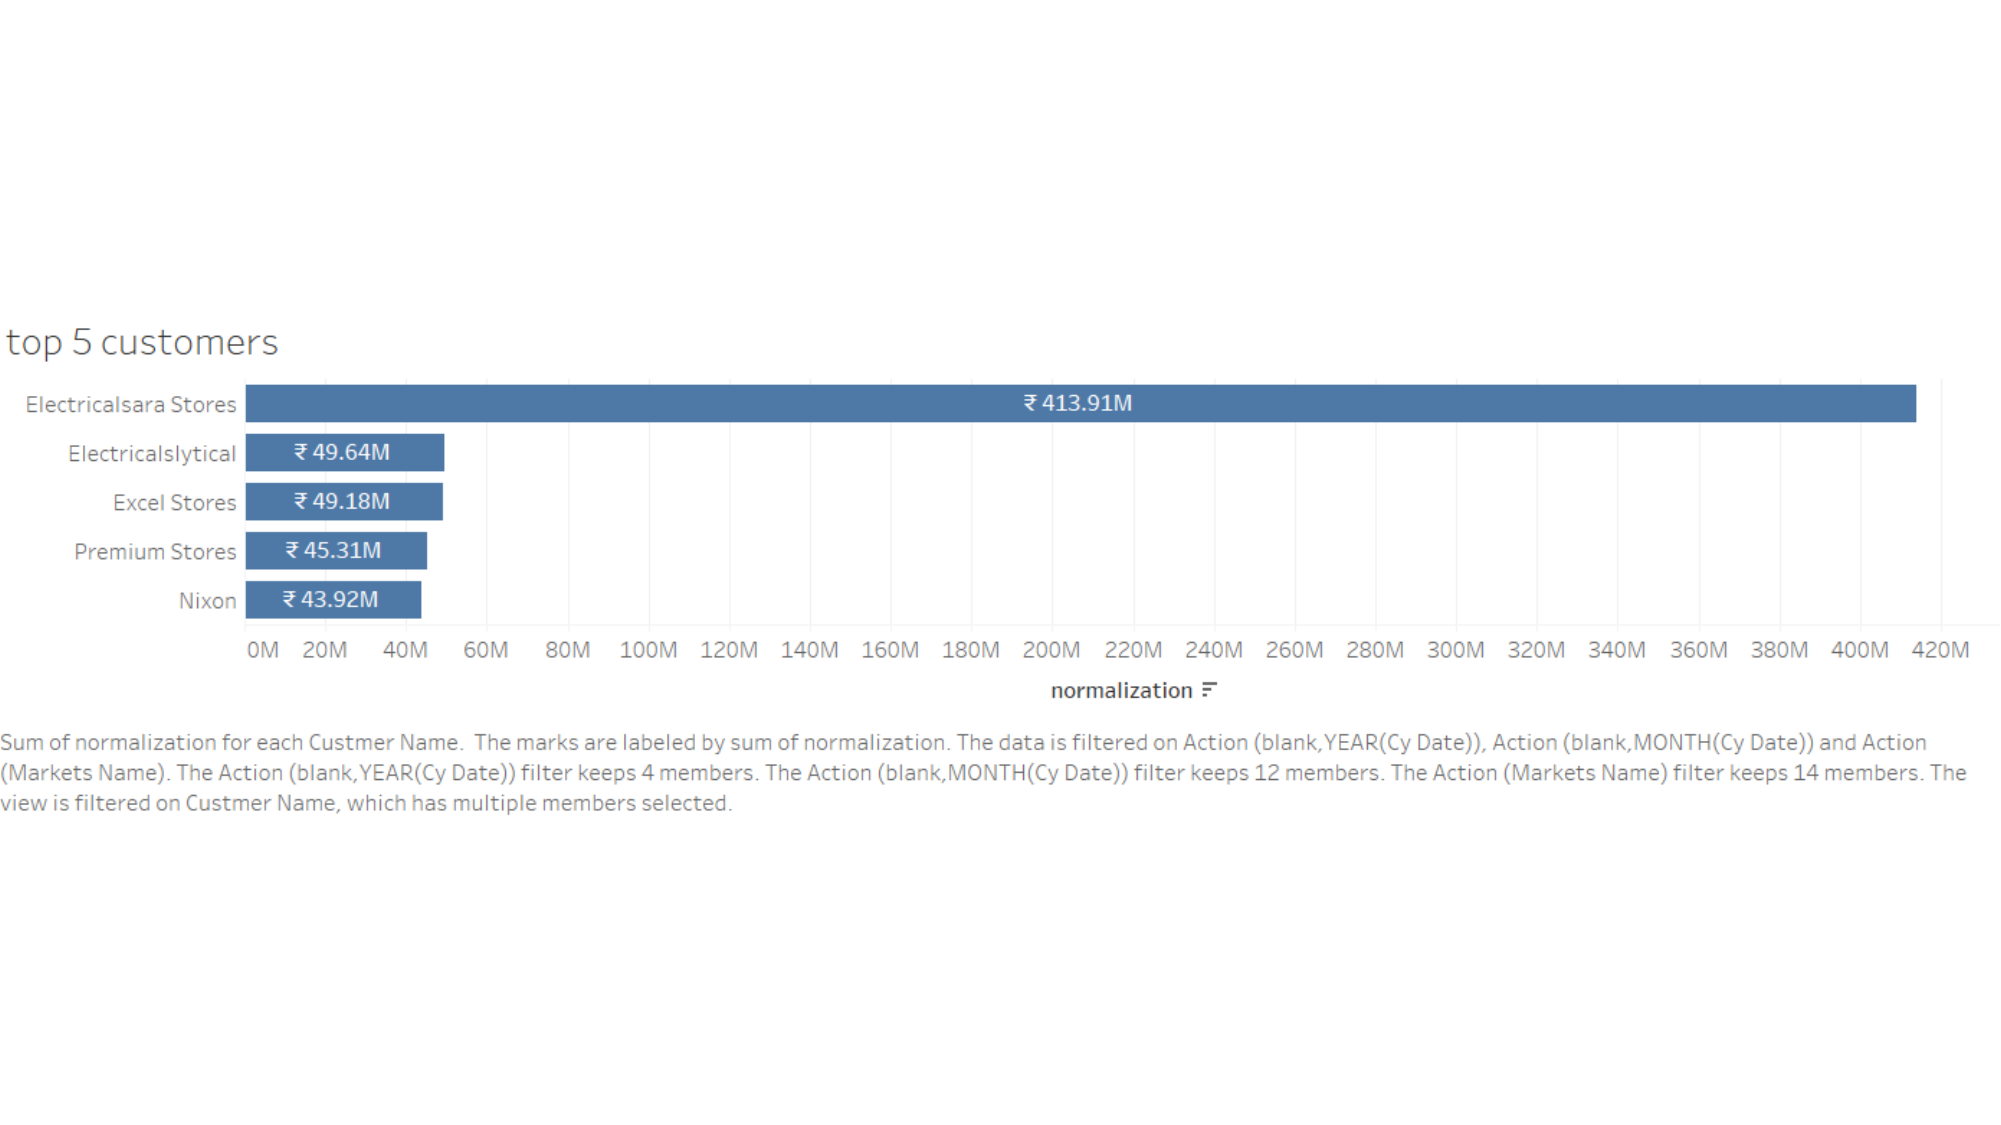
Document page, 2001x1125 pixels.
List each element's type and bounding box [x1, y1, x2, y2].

picture [0, 307, 2000, 818]
